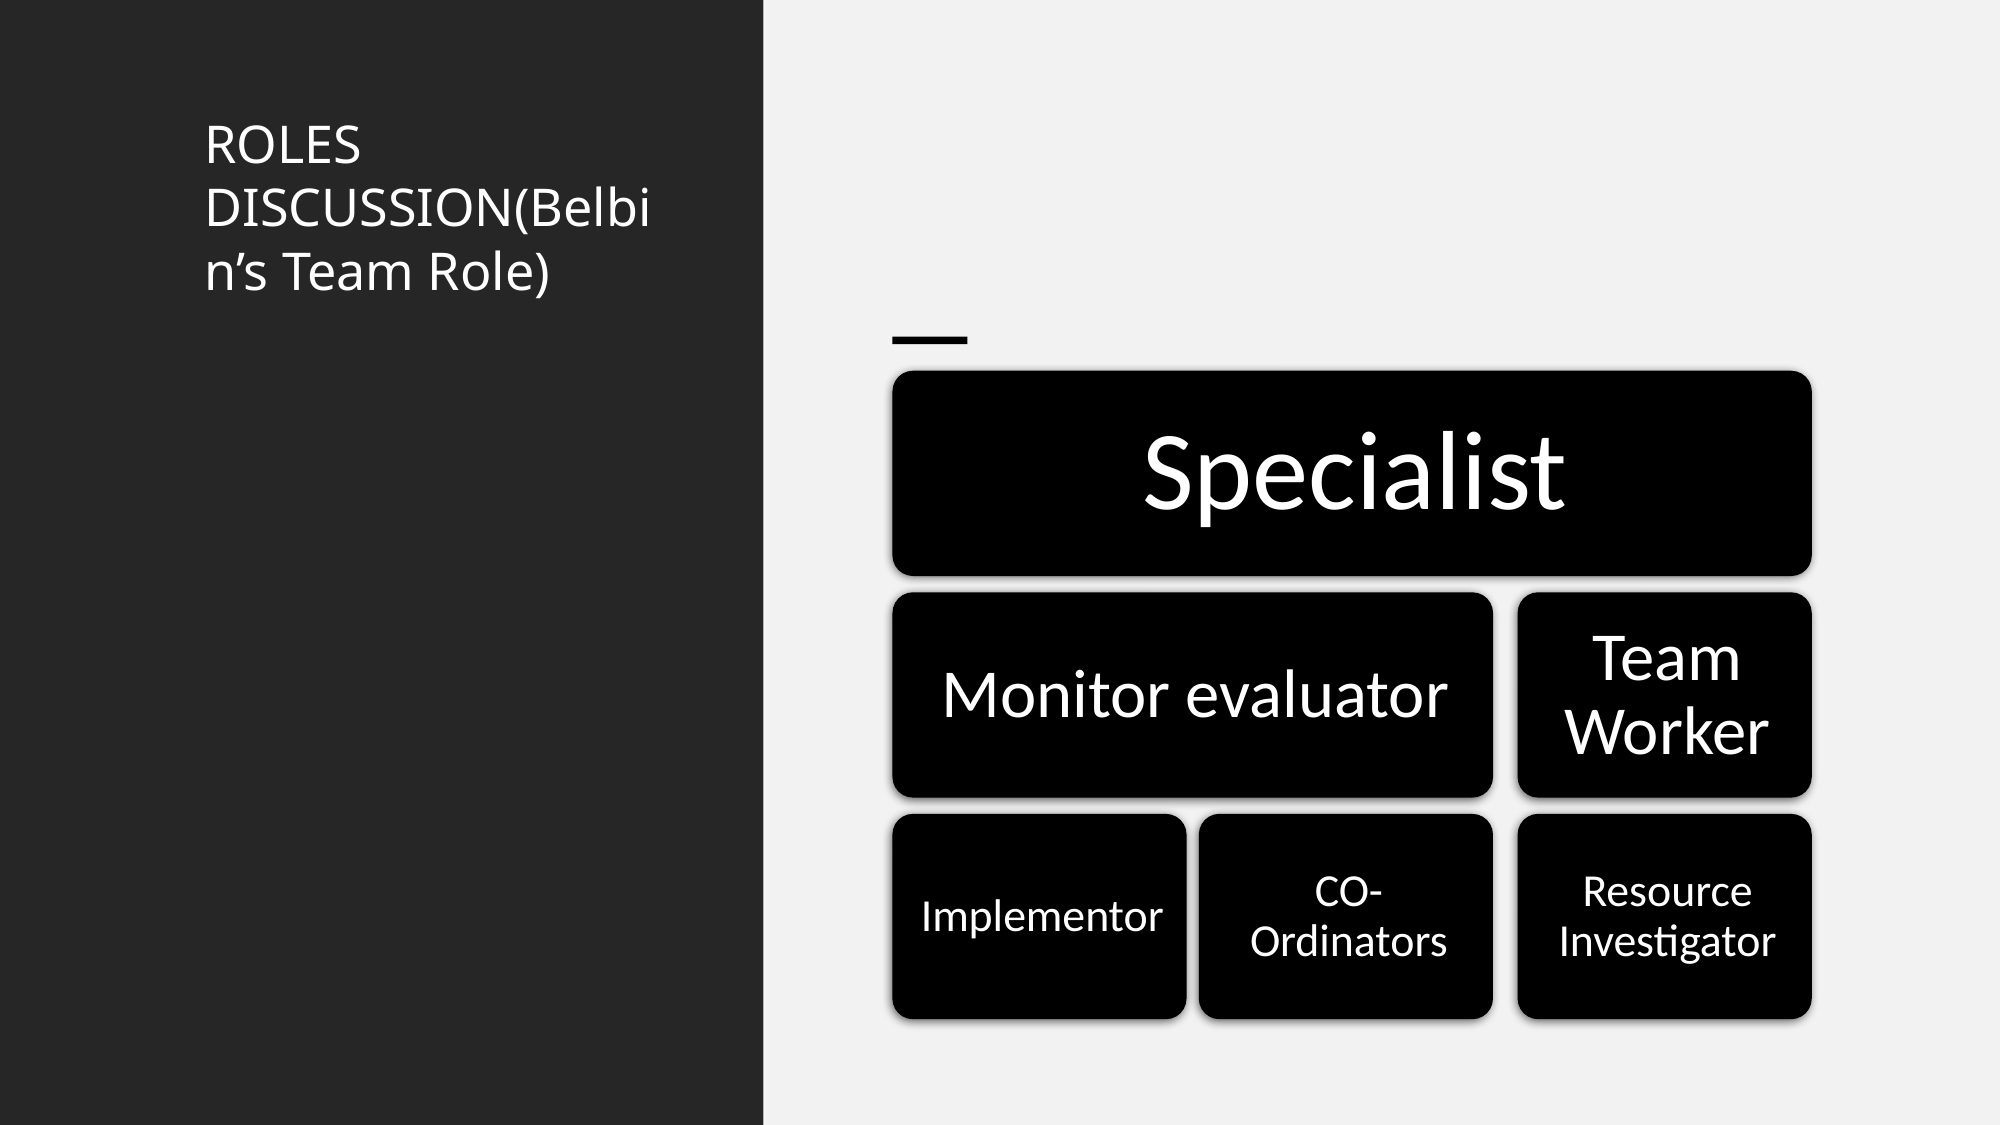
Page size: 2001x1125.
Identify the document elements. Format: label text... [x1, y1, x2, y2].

text_box [0, 0, 764, 1125]
title ROLES DISCUSSION(Belbin’s Team Role) [189, 104, 668, 319]
text_box [891, 336, 968, 345]
text_box [764, 0, 2000, 1125]
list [892, 370, 1812, 1020]
